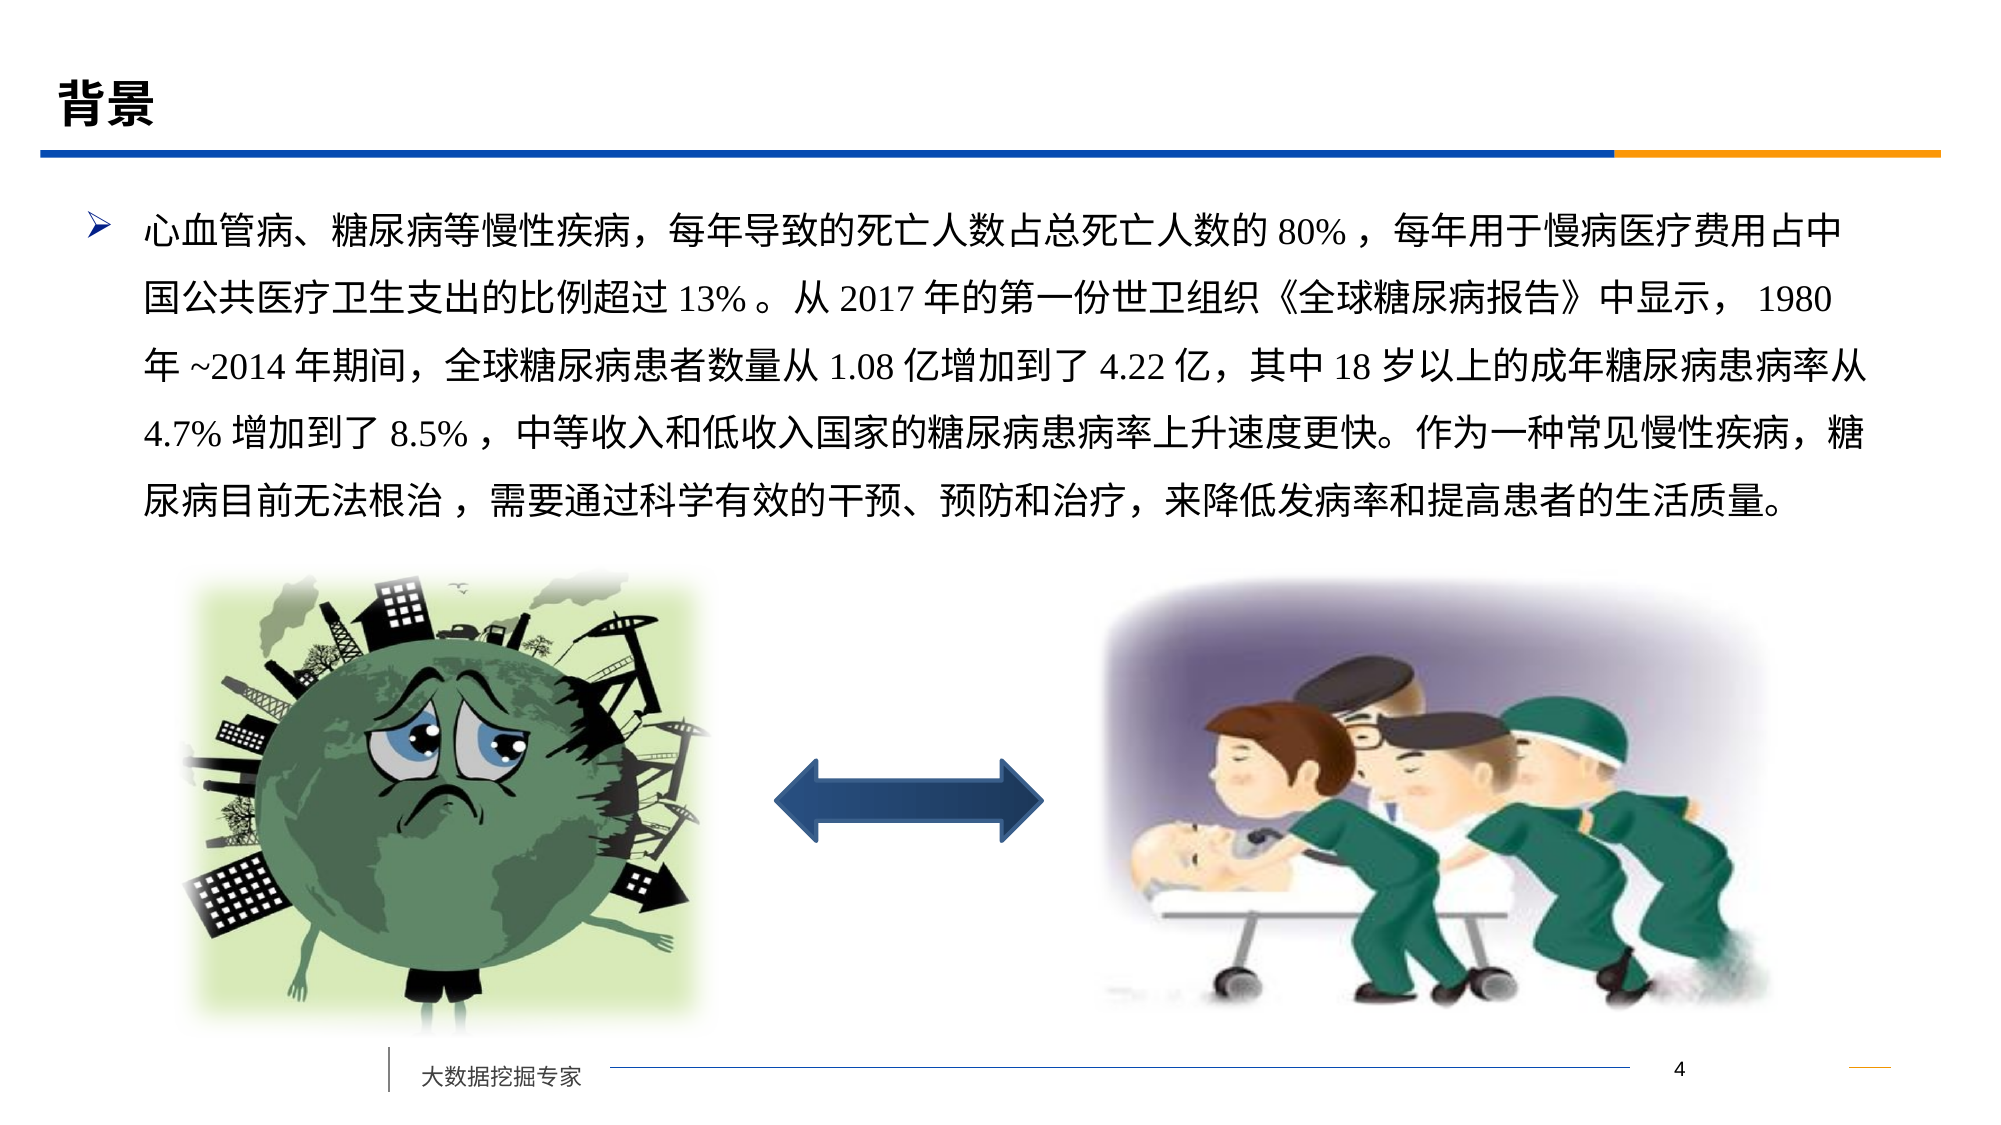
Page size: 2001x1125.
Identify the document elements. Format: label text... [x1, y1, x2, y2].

picture [172, 562, 720, 1040]
picture [1094, 568, 1778, 1014]
text_box [773, 758, 1045, 843]
list 心血管病、糖尿病等慢性疾病，每年导致的死亡人数占总死亡人数的80%，每年用于慢病医疗费用占中国公共医疗卫生支出的比例超过13%。从2017年的第一份世卫组织《全球糖尿病报告》中显示，1980年~2014年期间，全球糖尿病患者数量从1.08亿增加到了4.22亿，其中18岁以上的成年糖尿病患病率从4.7%增加到了8.5%，中等收入和低收入国家的糖尿病患病率上升速度更快。作为一种常见慢性疾病，糖尿病目前无法根治 ，需要通过科学有效的干预、预防和治疗，来降低发病率和提高患者的生活质量。 [69, 176, 1892, 1003]
title 背景 [41, 58, 1842, 146]
